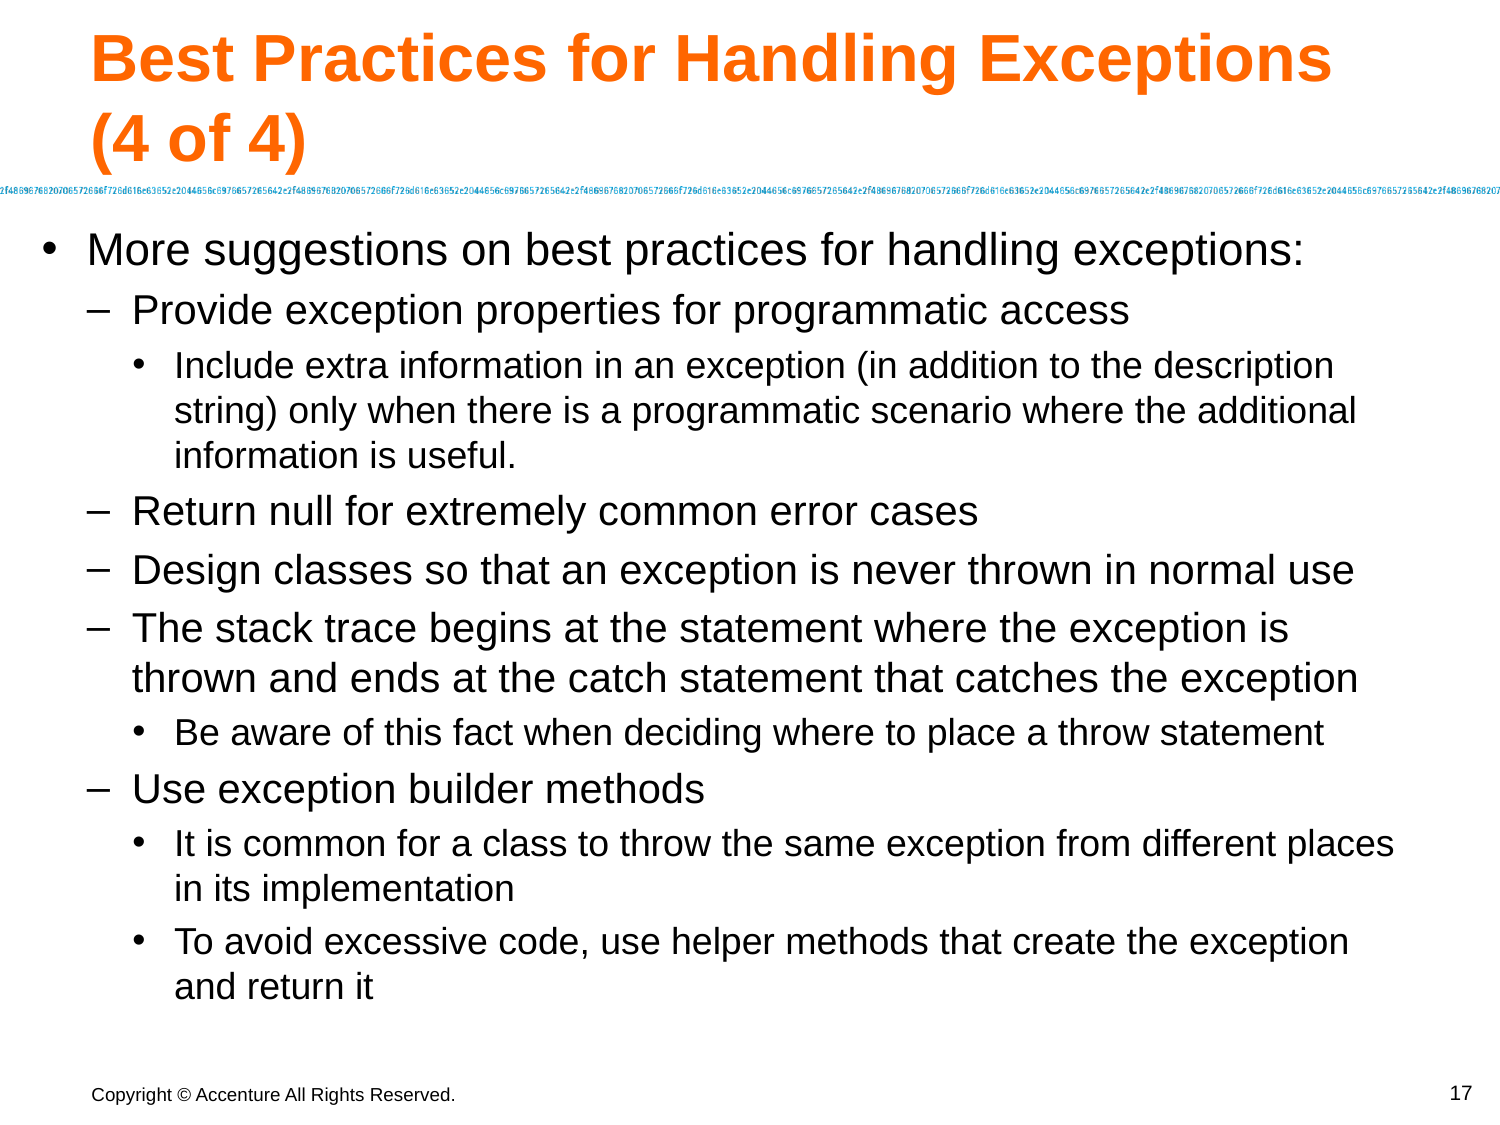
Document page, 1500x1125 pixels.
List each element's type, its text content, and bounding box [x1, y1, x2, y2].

picture [0, 186, 1500, 194]
text_box ‹#› [1137, 1046, 1488, 1125]
title Best Practices for Handling Exceptions (4 of 4) [75, 32, 1413, 183]
list More suggestions on best practices for handling exceptions: Provide exception properties for programmatic access Include extra information in an exception (in addition to the description string) only when there is a programmatic scenario where the additional information is useful. Return null for extremely common error cases Design classes so that an exception is never thrown in normal use The stack trace begins at the statement where the exception is thrown and ends at the catch statement that catches the exception Be aware of this fact when deciding where to place a throw statement Use exception builder methods It is common for a class to throw the same exception from different places in its implementation To avoid excessive code, use helper methods that create the exception and return it [26, 212, 1415, 1088]
